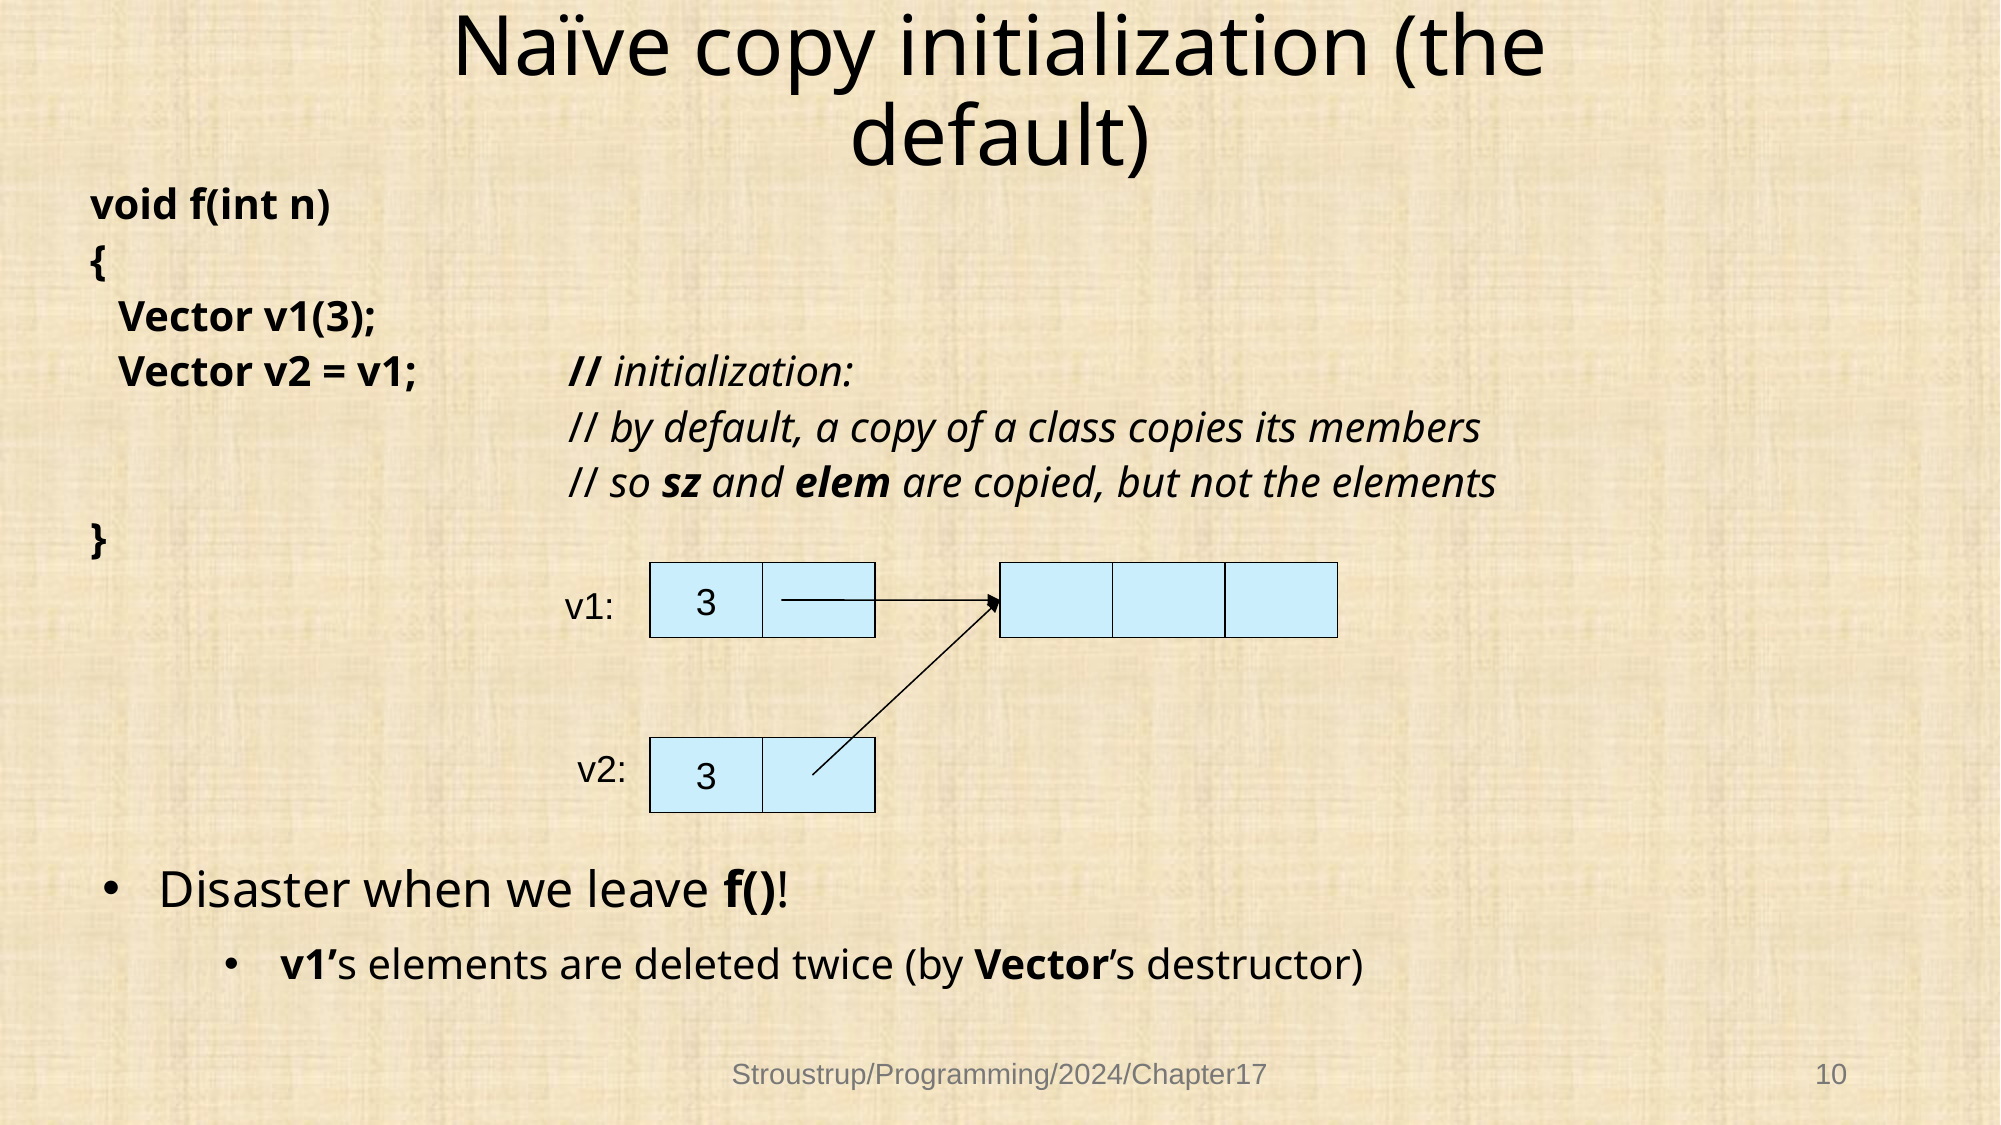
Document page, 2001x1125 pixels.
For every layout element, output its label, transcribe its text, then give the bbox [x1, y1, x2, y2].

picture [0, 0, 2001, 1125]
text_box Disaster when we leave f()! v1’s elements are deleted twice (by Vector’s destructor) [87, 849, 1538, 996]
text_box v1: [549, 574, 650, 635]
text_box [762, 562, 875, 638]
text_box [1225, 562, 1338, 638]
slide_number 10 [1412, 1042, 1863, 1103]
text_box 3 [650, 737, 762, 813]
text_box 3 [650, 562, 762, 638]
footer Stroustrup/Programming/2024/Chapter17 [662, 1042, 1338, 1103]
text_box [999, 562, 1112, 638]
title Naïve copy initialization (the default) [324, 0, 1675, 180]
text_box [812, 600, 1000, 776]
picture [988, 593, 999, 599]
text_box [781, 593, 1000, 603]
text_box [1112, 562, 1225, 638]
picture [875, 593, 987, 599]
list void f(int n) { Vector v1(3); Vector v2 = v1; // initialization: // by default, a copy of a class copies its members // so sz and elem are copied, but not the elements } [75, 180, 1750, 593]
text_box [762, 737, 875, 813]
text_box v2: [562, 737, 663, 798]
